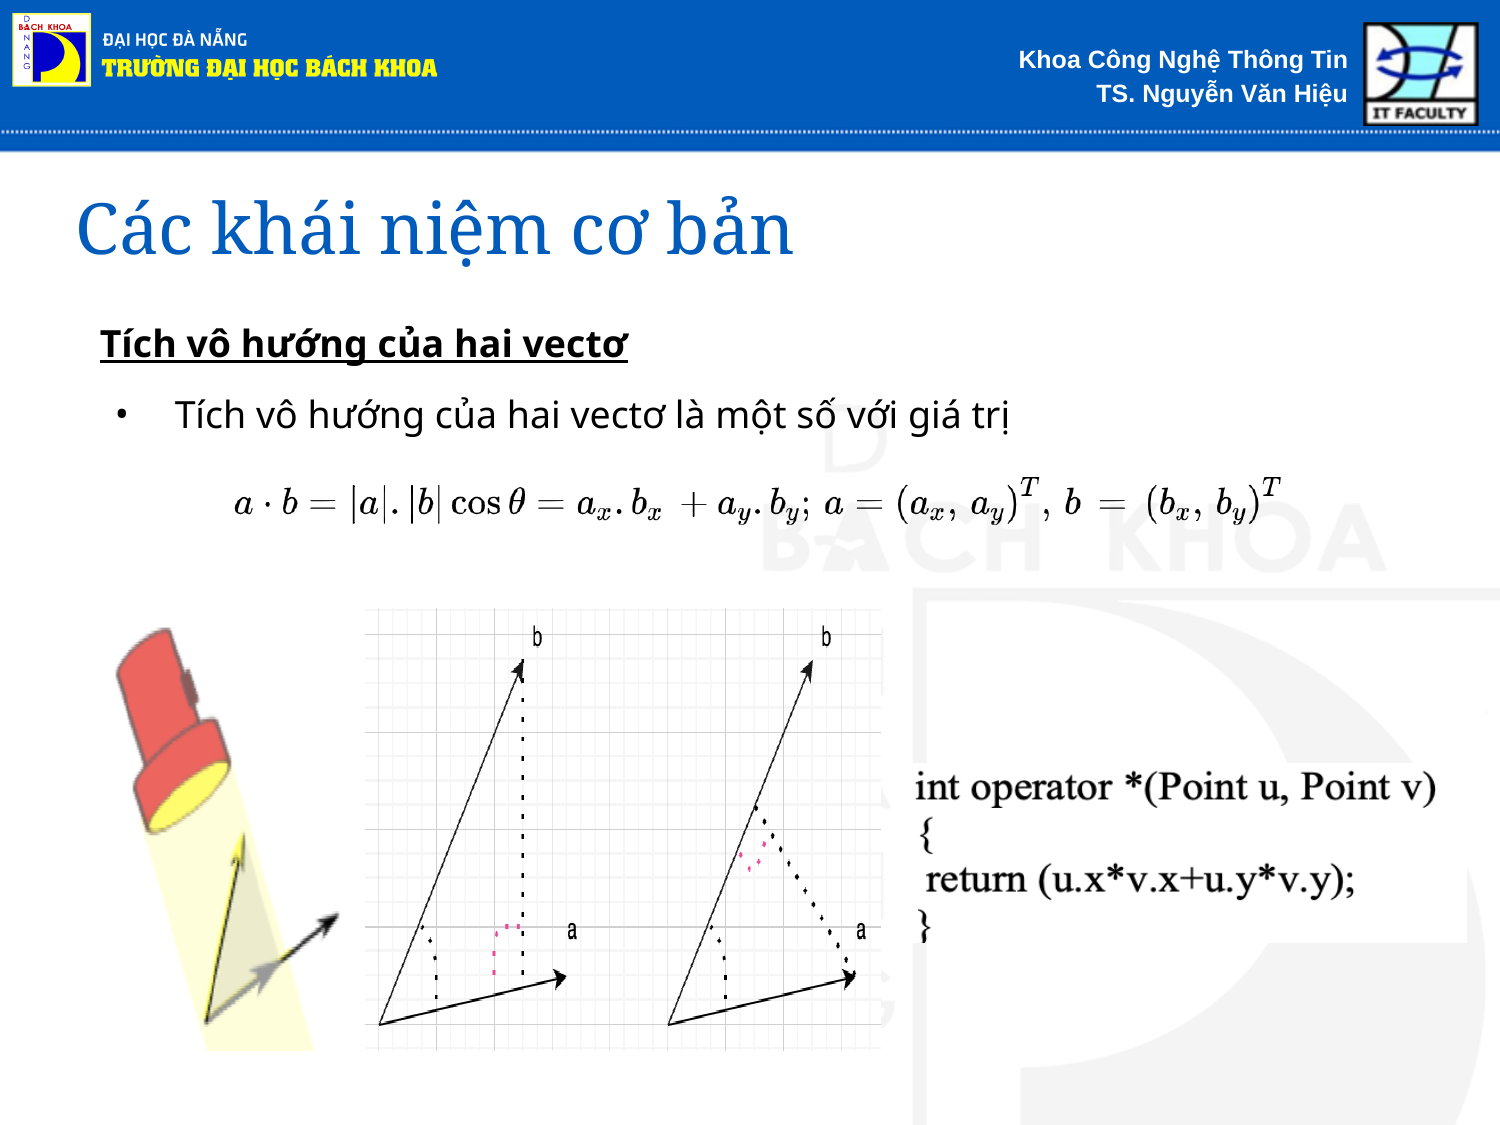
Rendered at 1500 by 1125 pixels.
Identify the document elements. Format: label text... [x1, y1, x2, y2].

title Các khái niệm cơ bản [60, 157, 1446, 278]
picture [0, 0, 1500, 1125]
list Tích vô hướng của hai vectơ Tích vô hướng của hai vectơ là một số với giá trị [84, 298, 1446, 1106]
